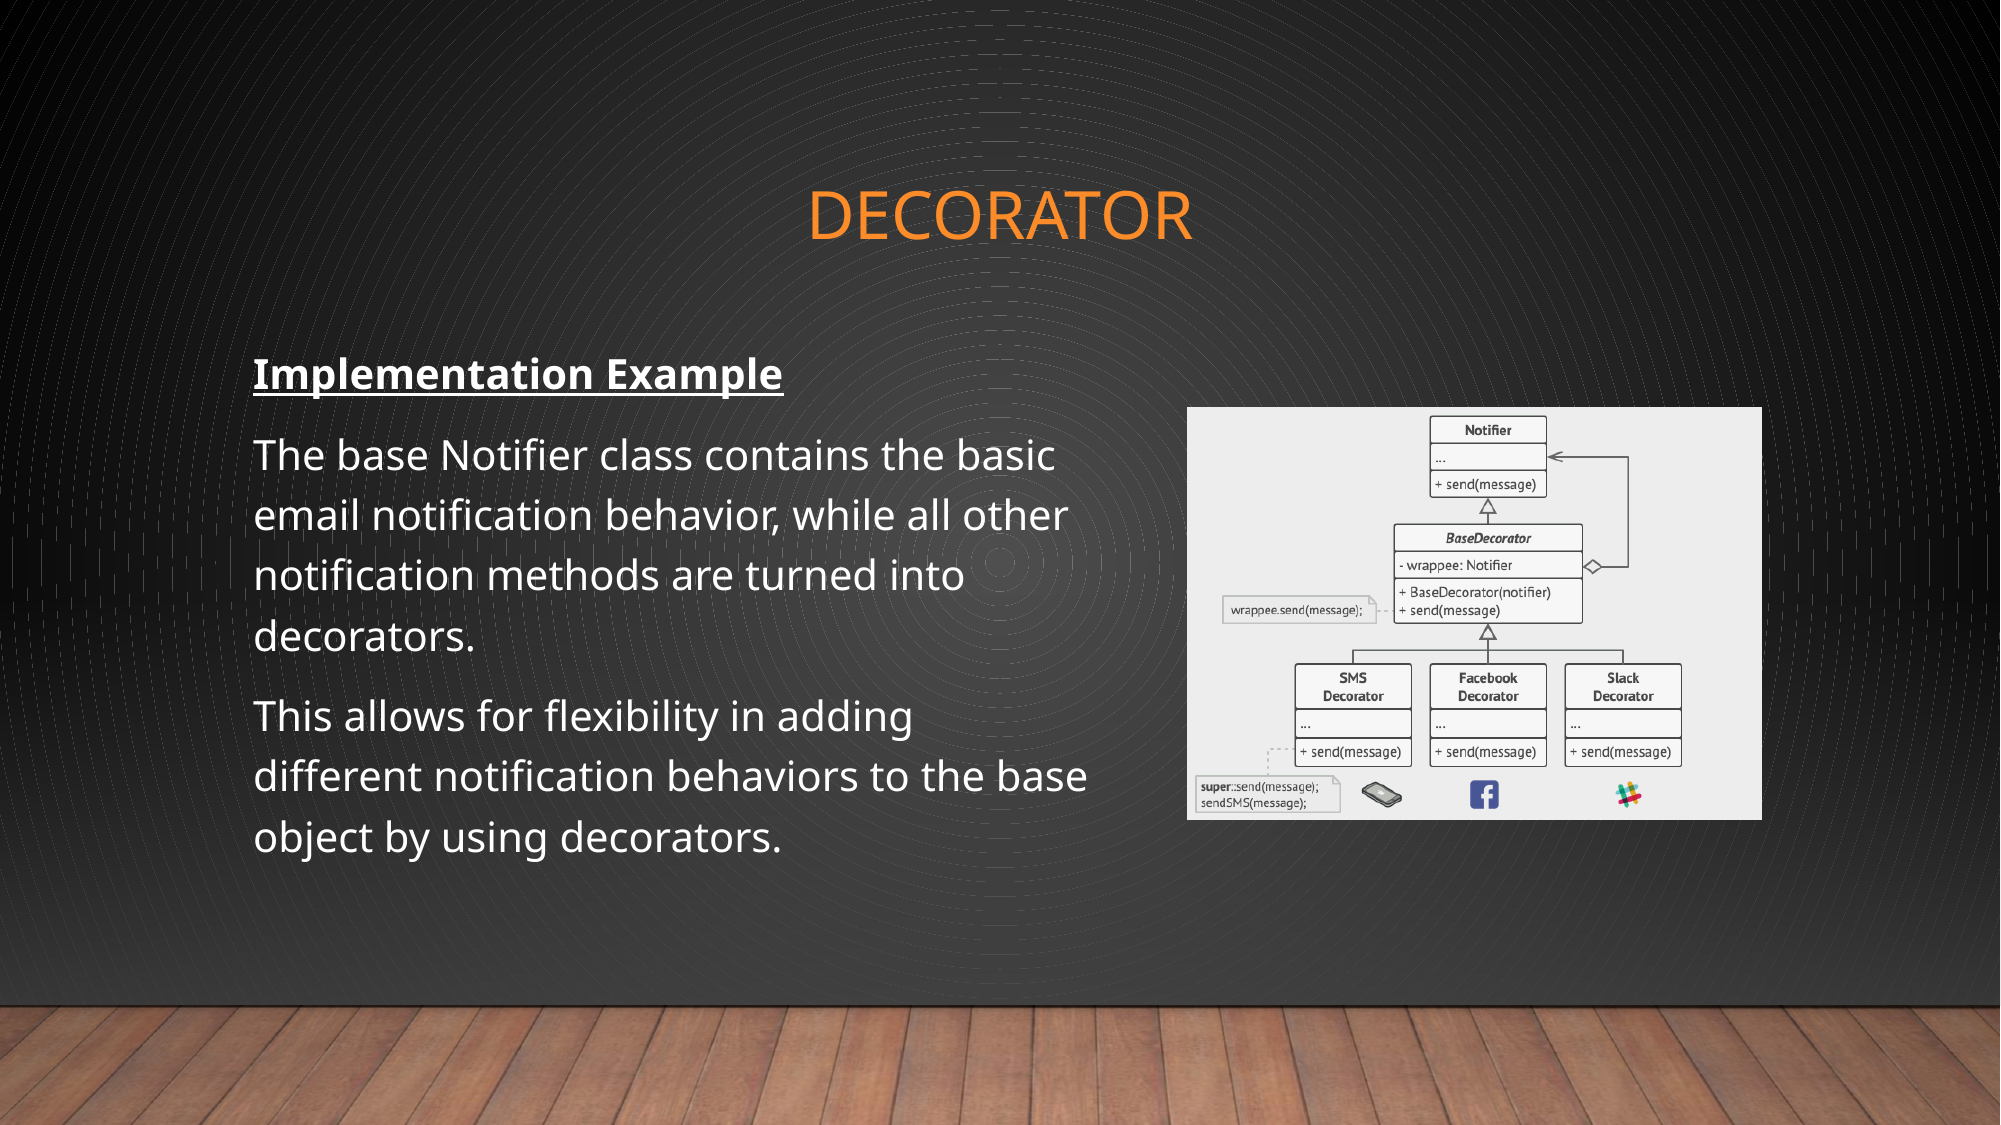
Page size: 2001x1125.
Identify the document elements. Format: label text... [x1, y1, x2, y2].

list Implementation Example The base Notifier class contains the basic email notification behavior, while all other notification methods are turned into decorators. This allows for flexibility in adding different notification behaviors to the base object by using decorators. [238, 330, 1109, 897]
picture [1187, 406, 1763, 821]
picture [0, 1005, 2000, 1125]
title Decorator [238, 131, 1763, 305]
